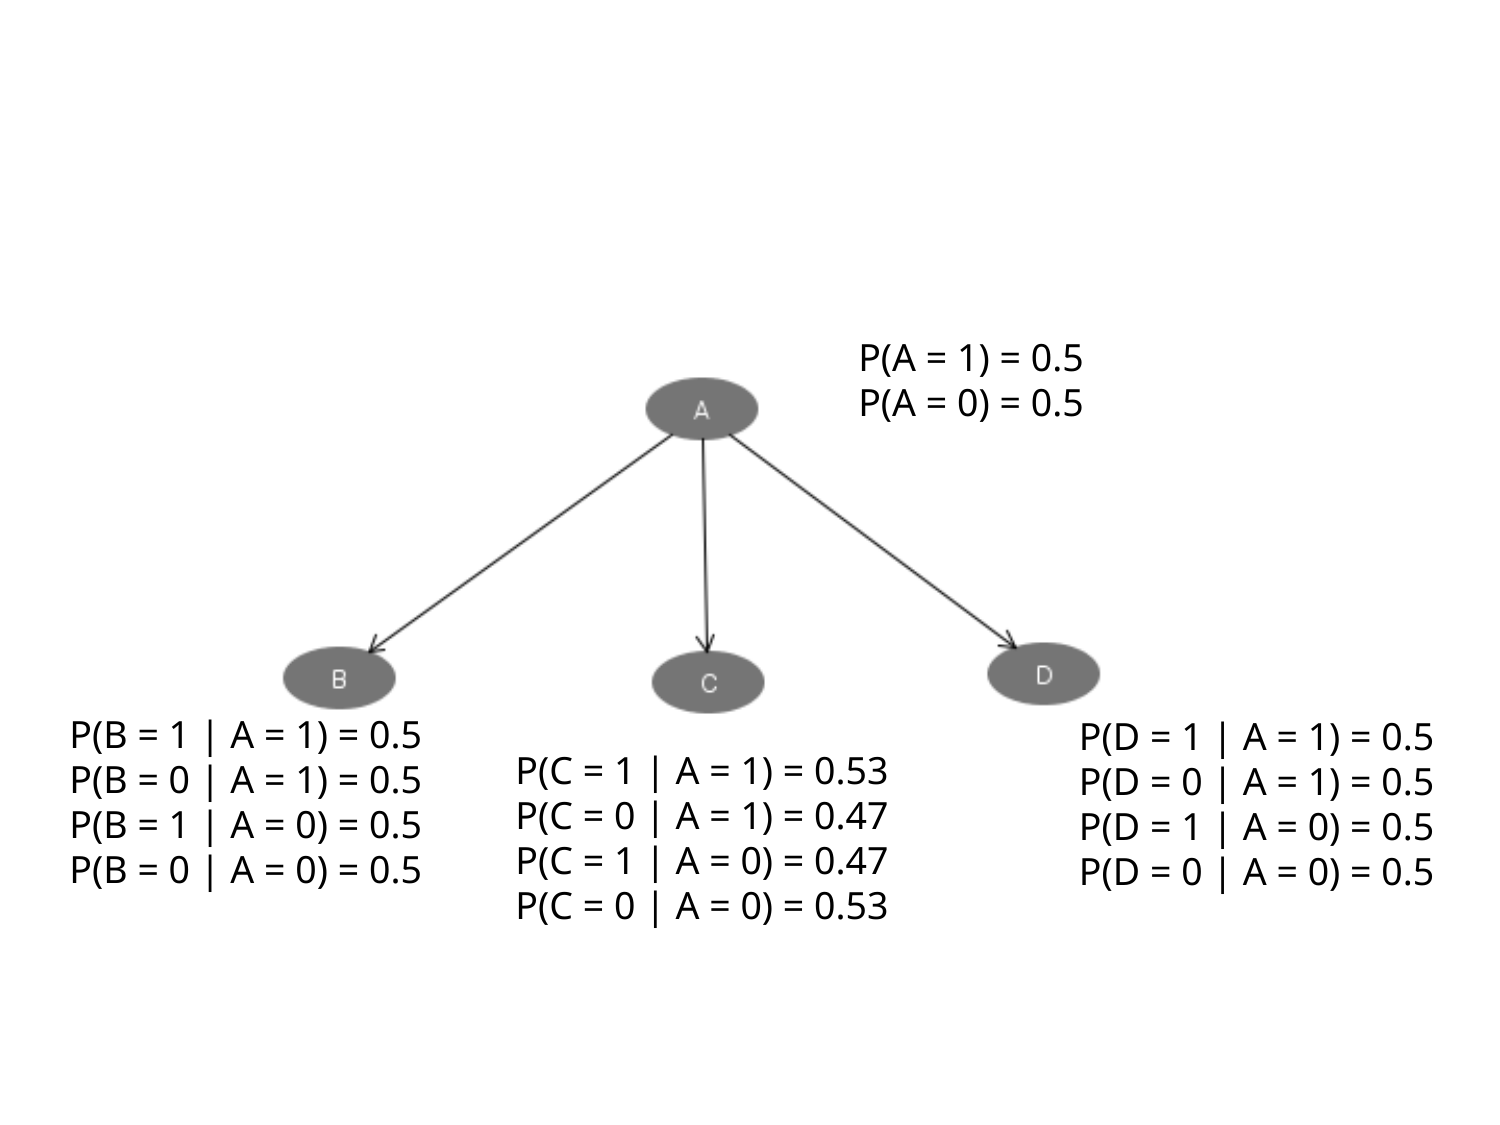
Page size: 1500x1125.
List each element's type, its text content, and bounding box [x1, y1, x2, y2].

text_box P(D = 1 | A = 1) = 0.5 P(D = 0 | A = 1) = 0.5 P(D = 1 | A = 0) = 0.5 P(D = 0 | A = 0) = 0.5 [1064, 705, 1450, 901]
picture [241, 325, 1164, 787]
text_box P(C = 1 | A = 1) = 0.53 P(C = 0 | A = 1) = 0.47 P(C = 1 | A = 0) = 0.47 P(C = 0 | A = 0) = 0.53 [500, 795, 905, 935]
text_box P(B = 1 | A = 1) = 0.5 P(B = 0 | A = 1) = 0.5 P(B = 1 | A = 0) = 0.5 P(B = 0 | A = 0) = 0.5 [54, 704, 438, 899]
